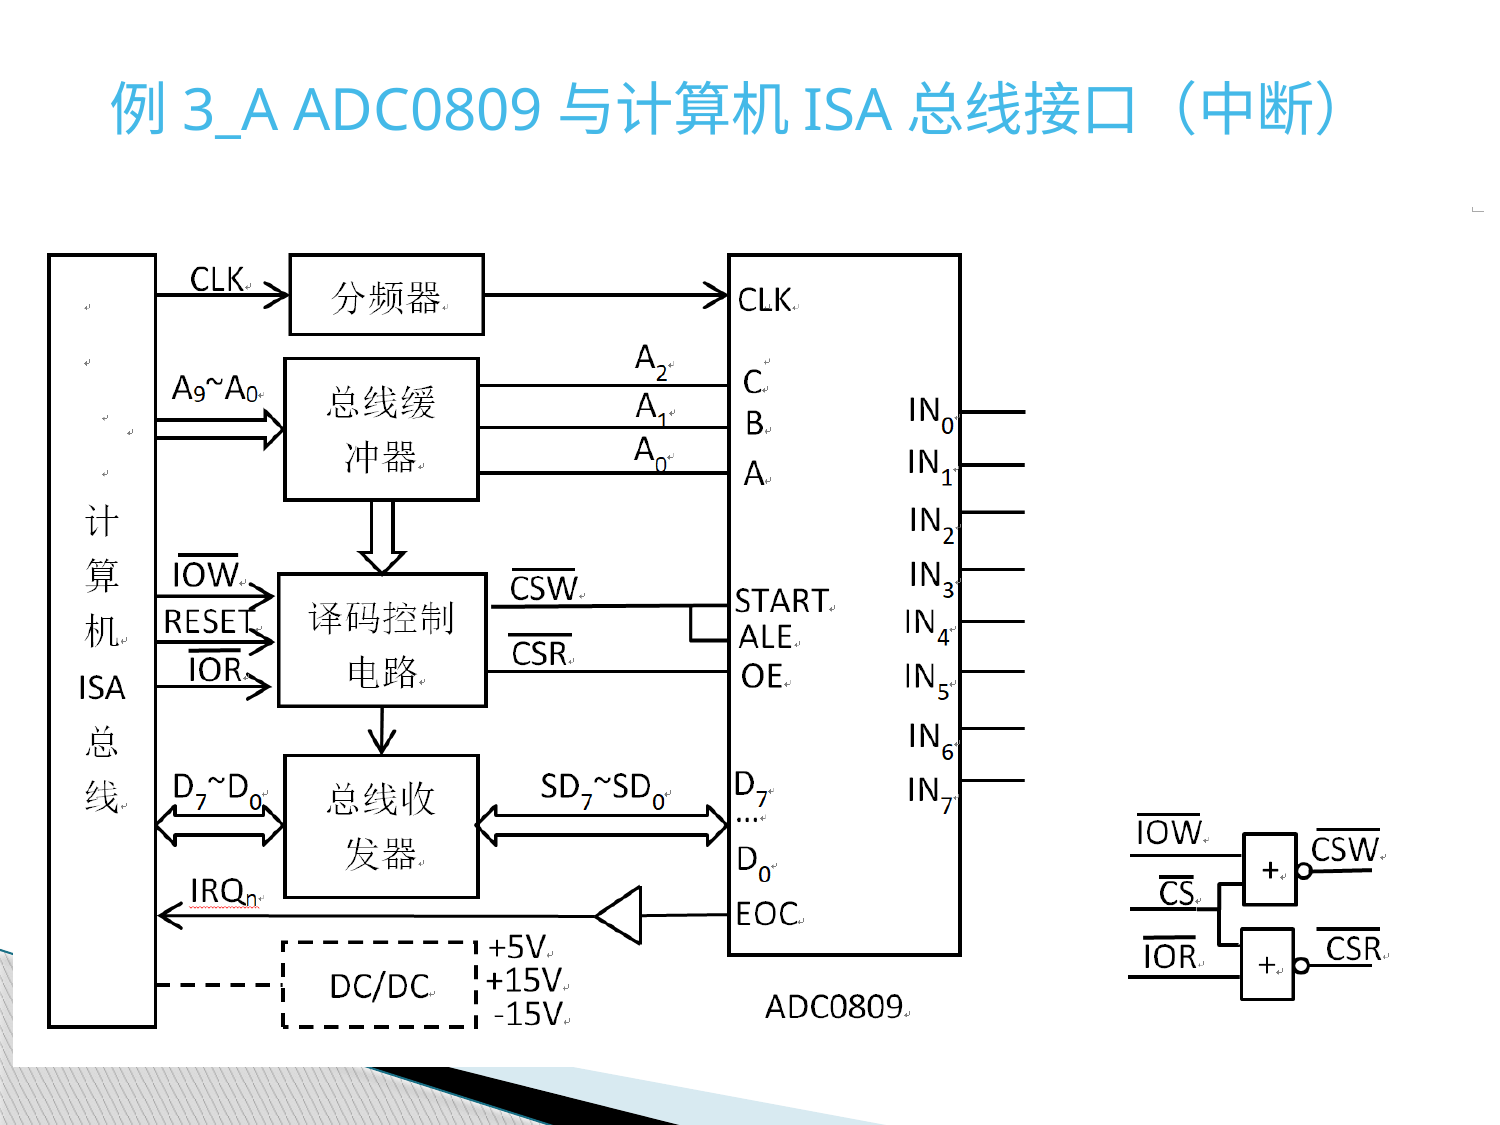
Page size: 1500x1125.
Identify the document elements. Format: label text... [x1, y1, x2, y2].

picture [12, 207, 1485, 1068]
list 例3_A ADC0809与计算机ISA总线接口（中断） [76, 65, 1459, 161]
